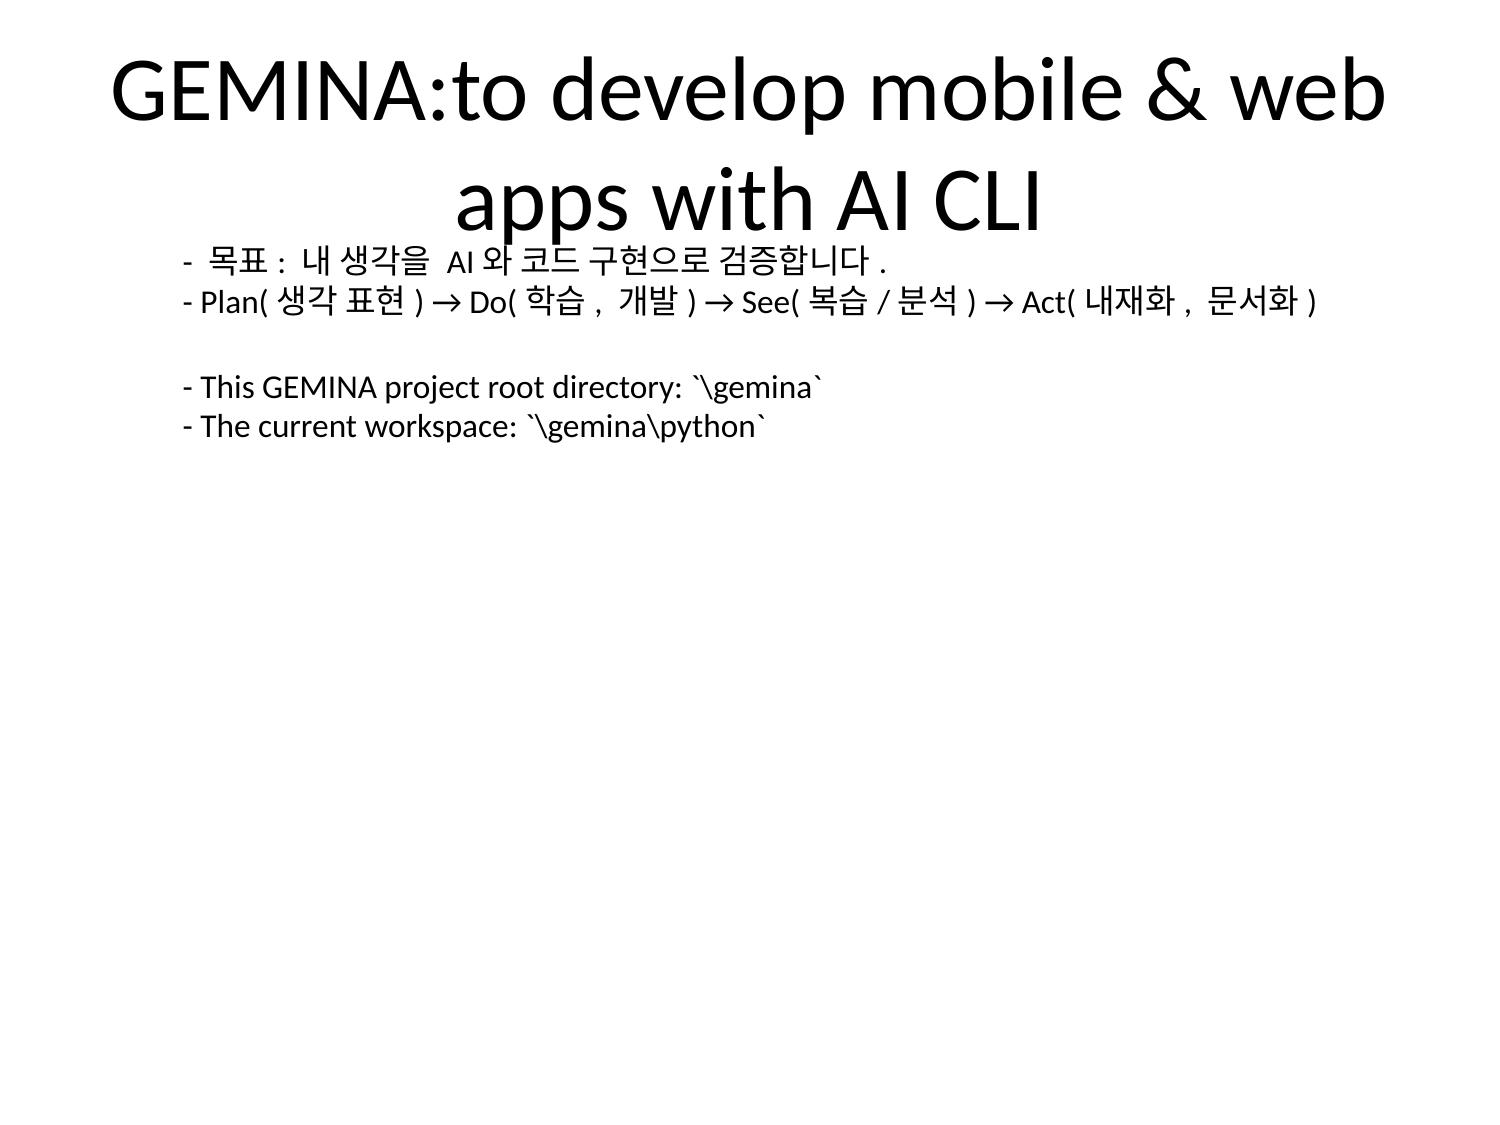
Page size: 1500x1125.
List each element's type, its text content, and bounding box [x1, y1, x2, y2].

text_box - 목표: 내 생각을 AI와 코드 구현으로 검증합니다. - Plan(생각 표현) → Do(학습, 개발) → See(복습/분석) → Act(내재화, 문서화) - This GEMINA project root directory: `\gemina` - The current workspace: `\gemina\python` [167, 232, 1332, 452]
title GEMINA:to develop mobile & web apps with AI CLI [75, 45, 1425, 233]
